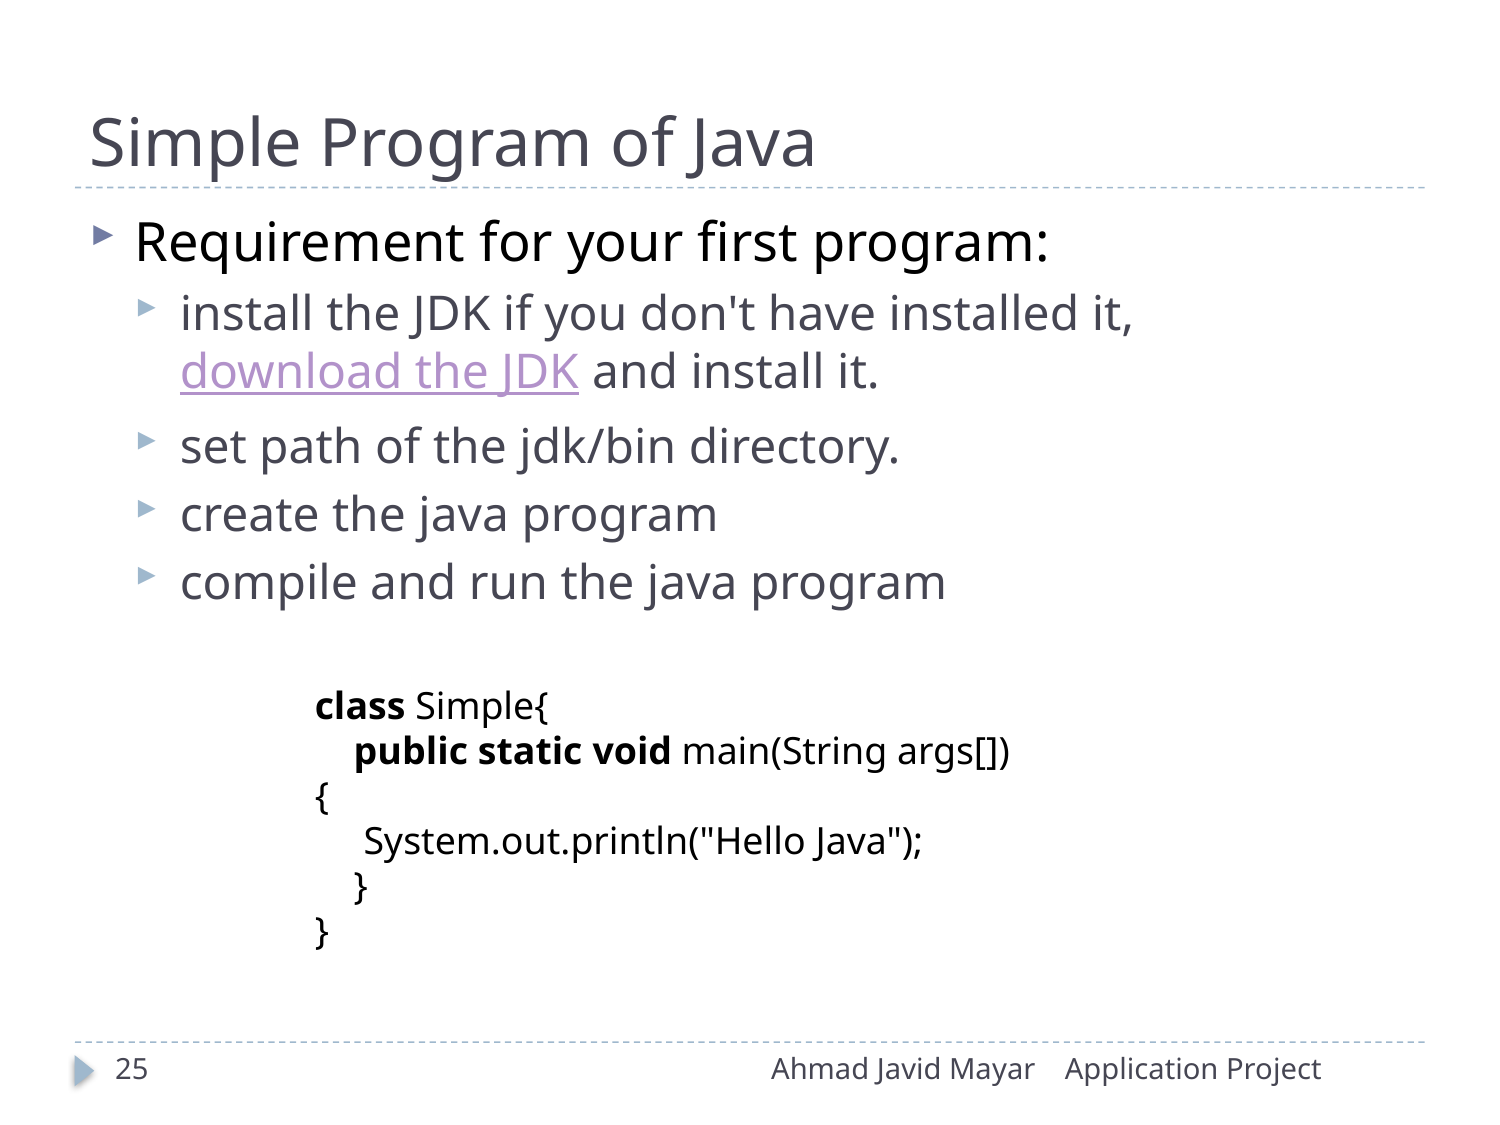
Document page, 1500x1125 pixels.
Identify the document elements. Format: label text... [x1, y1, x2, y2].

footer Ahmad Javid Mayar [475, 1042, 1051, 1103]
title Simple Program of Java [75, 24, 1425, 188]
slide_number 25 [100, 1042, 426, 1103]
text_box class Simple{ public static void main(String args[]){ System.out.println("Hello Java"); } } [299, 674, 1050, 960]
list Requirement for your first program: install the JDK if you don't have installed it, download the JDK and install it. set path of the jdk/bin directory. create the java program compile and run the java program [75, 200, 1425, 1010]
slide_number Application Project [1051, 1042, 1426, 1103]
